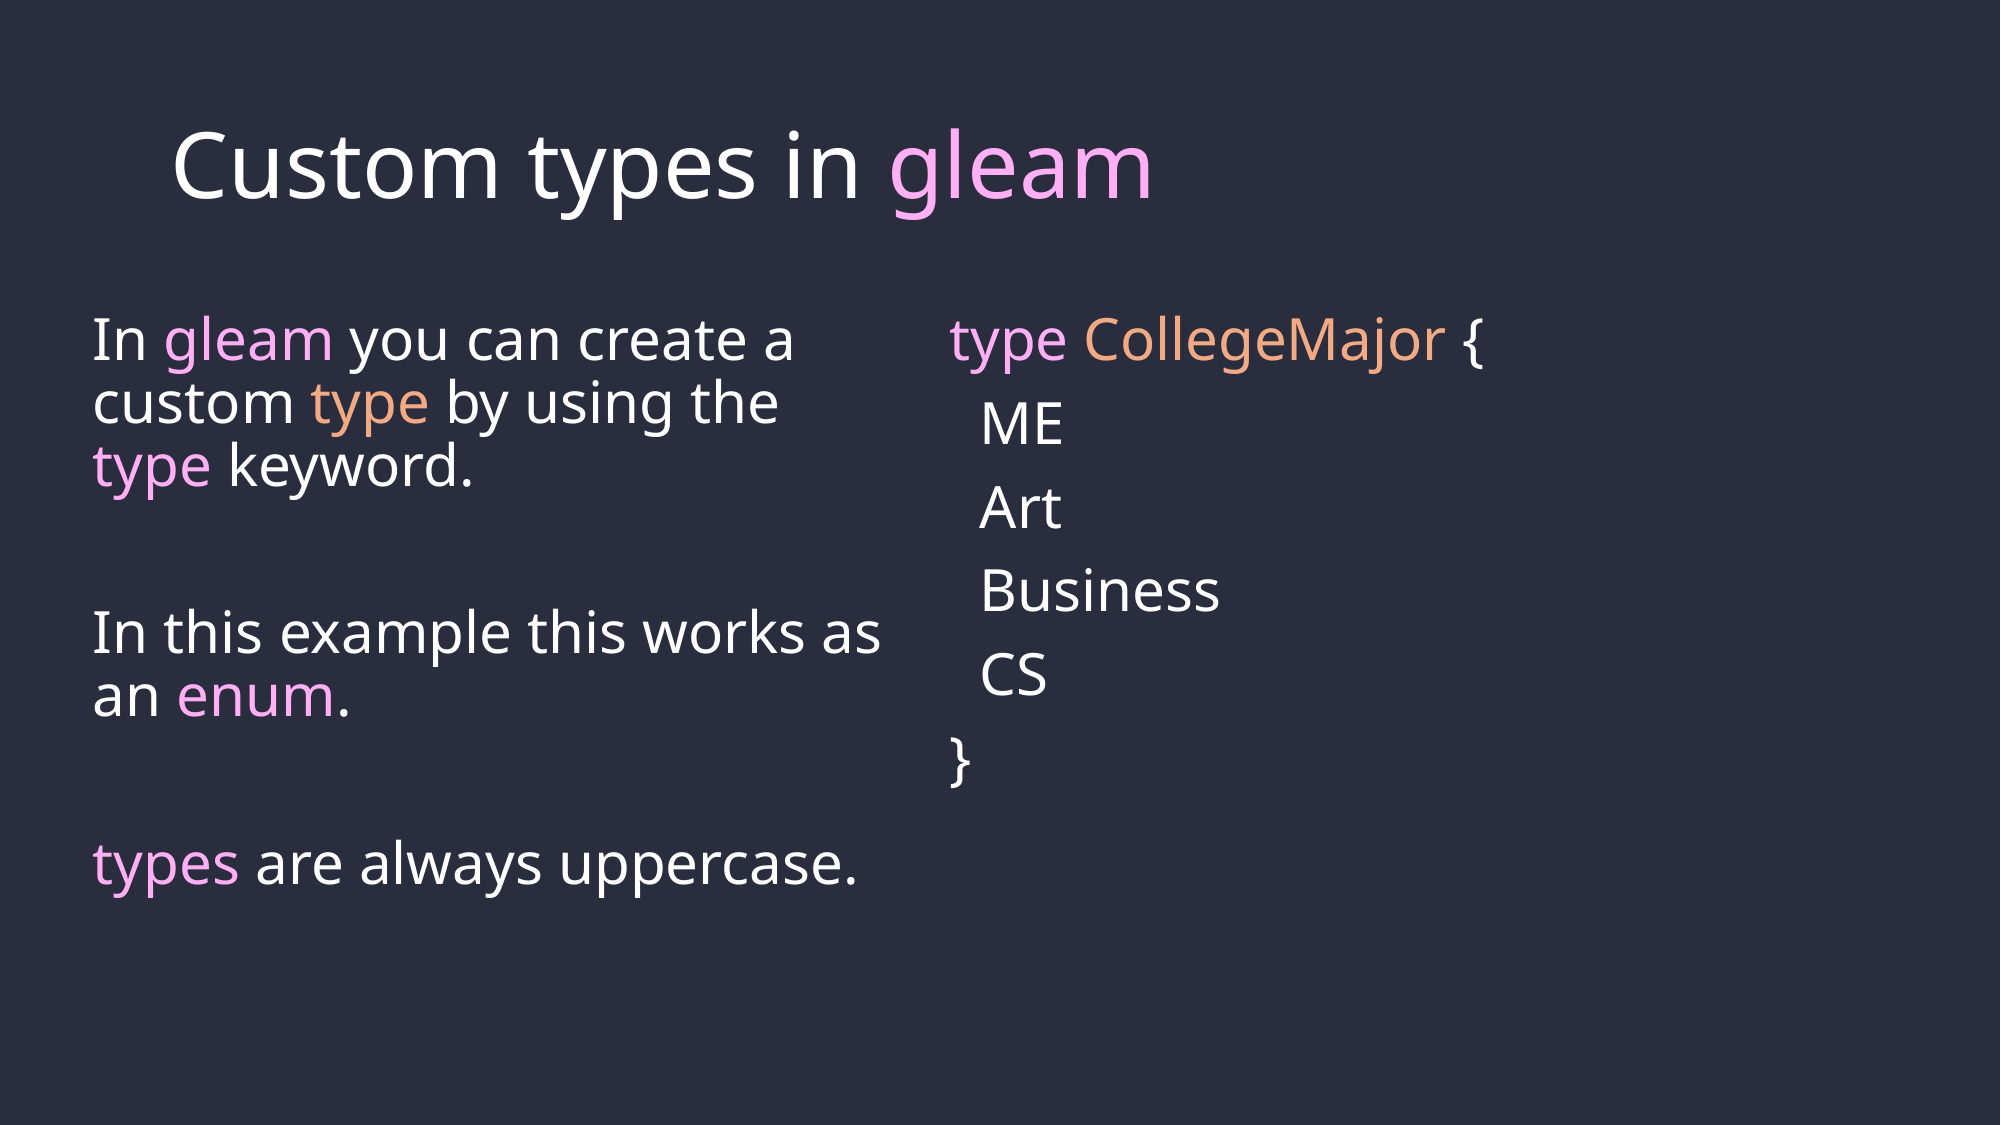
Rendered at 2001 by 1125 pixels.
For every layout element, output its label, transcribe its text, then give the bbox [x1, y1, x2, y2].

list In gleam you can create a custom type by using the type keyword. In this example this works as an enum. types are always uppercase. [77, 303, 909, 1111]
text_box type CollegeMajor { ME Art Business CS } [934, 303, 2000, 1111]
title Custom types in gleam [155, 59, 1881, 278]
